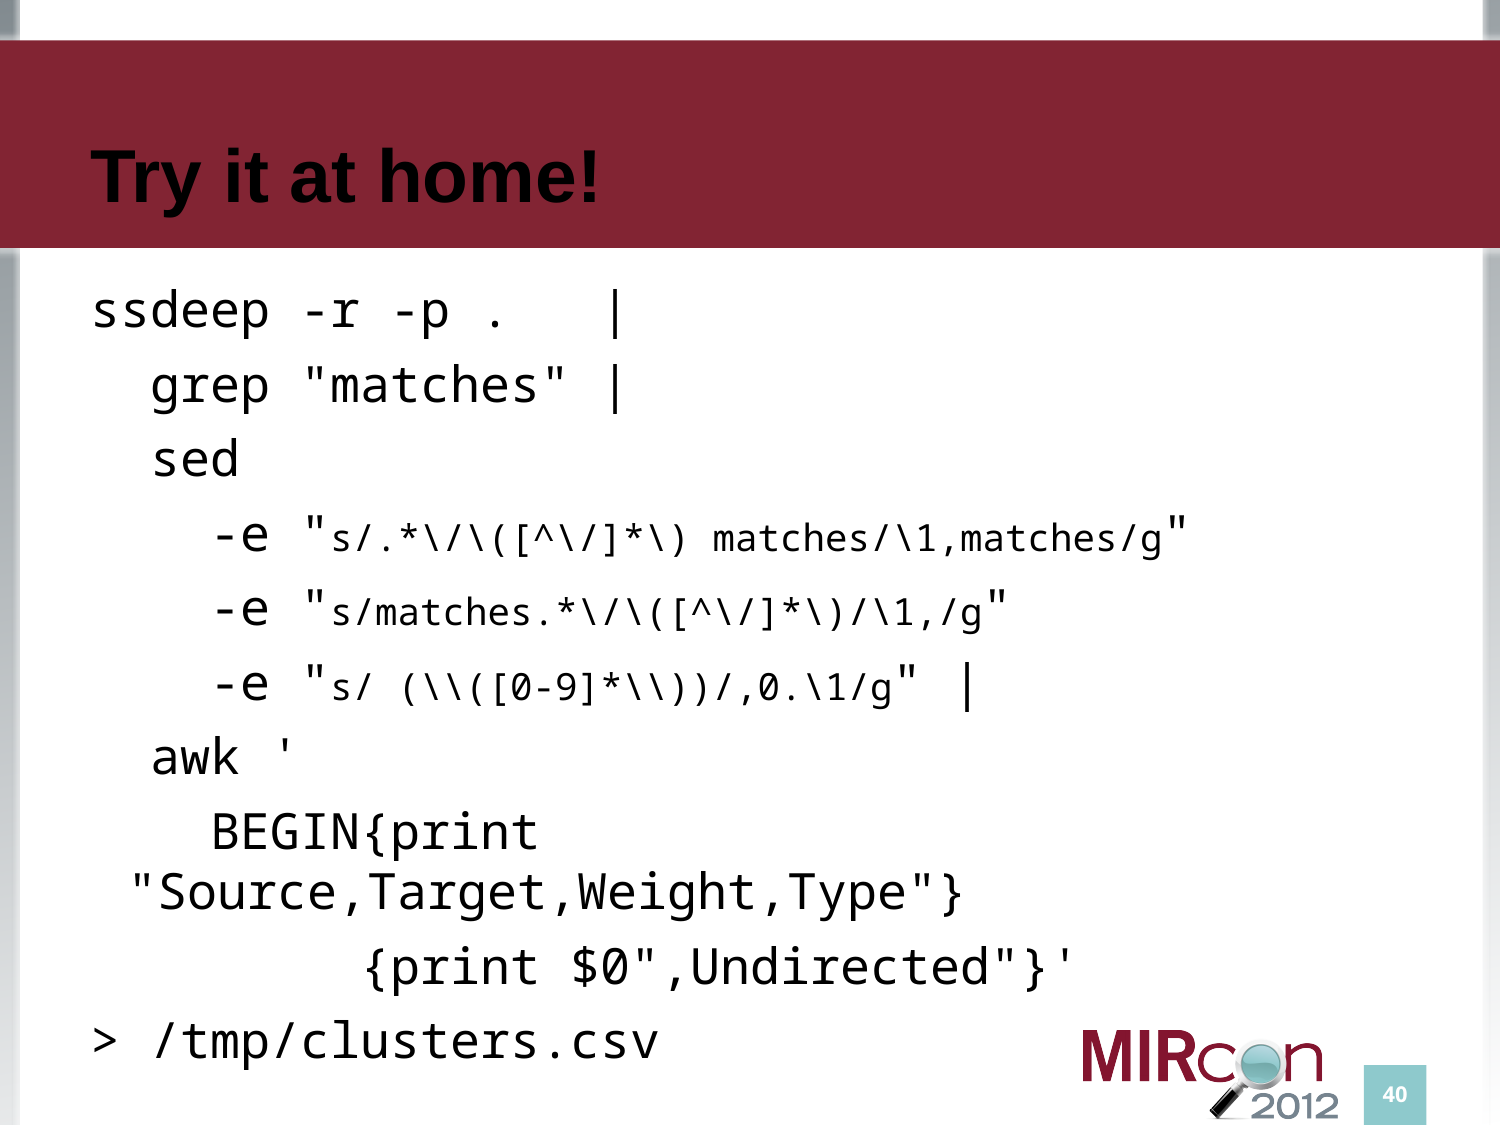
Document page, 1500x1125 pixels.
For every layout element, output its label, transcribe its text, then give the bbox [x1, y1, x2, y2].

title Try it at home! [75, 14, 1425, 233]
list ssdeep -r -p . | grep "matches" | sed -e "s/.*\/\([^\/]*\) matches/\1,matches/g" -e "s/matches.*\/\([^\/]*\)/\1,/g" -e "s/ (\\([0-9]*\\))/,0.\1/g" | awk ' BEGIN{print "Source,Target,Weight,Type"} {print $0",Undirected"}' > /tmp/clusters.csv [75, 262, 1425, 1084]
picture [1083, 1084, 1338, 1120]
